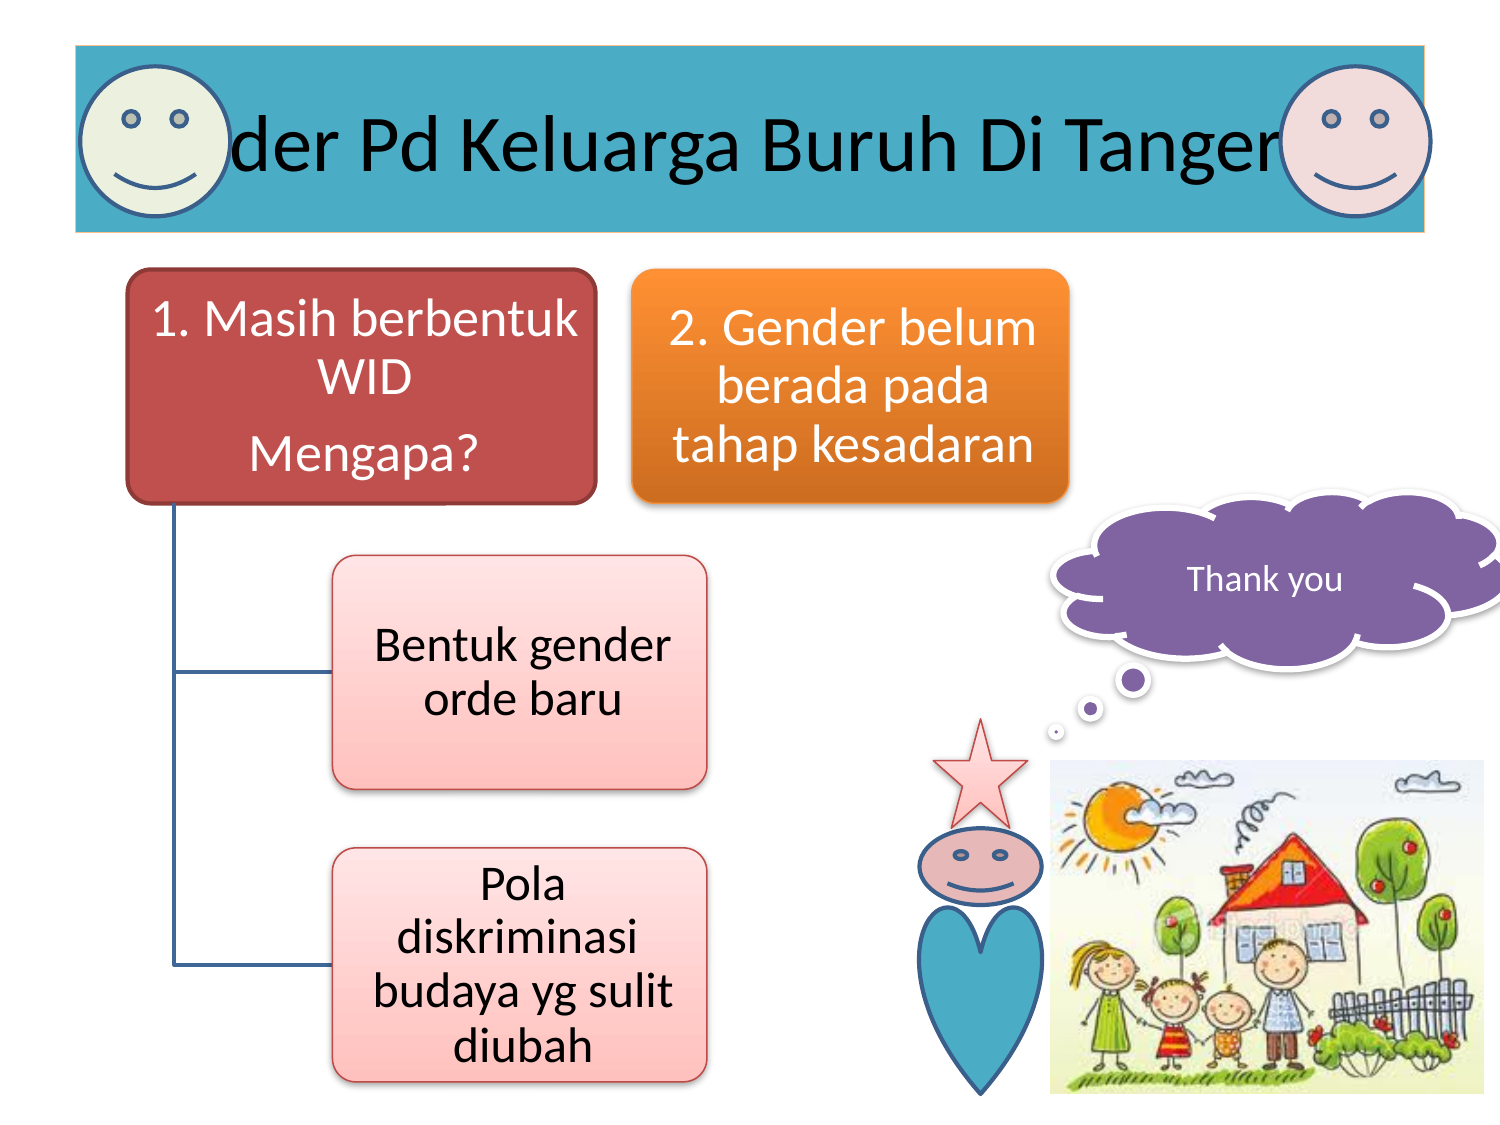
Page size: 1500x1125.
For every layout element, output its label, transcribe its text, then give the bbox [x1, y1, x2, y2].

picture [1050, 760, 1484, 1095]
text_box [1278, 64, 1433, 219]
title Gender Pd Keluarga Buruh Di Tangerang [75, 45, 1425, 233]
text_box [78, 64, 233, 219]
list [74, 262, 1426, 1083]
text_box Thank you [1429, 491, 1500, 643]
text_box [975, 1091, 986, 1097]
